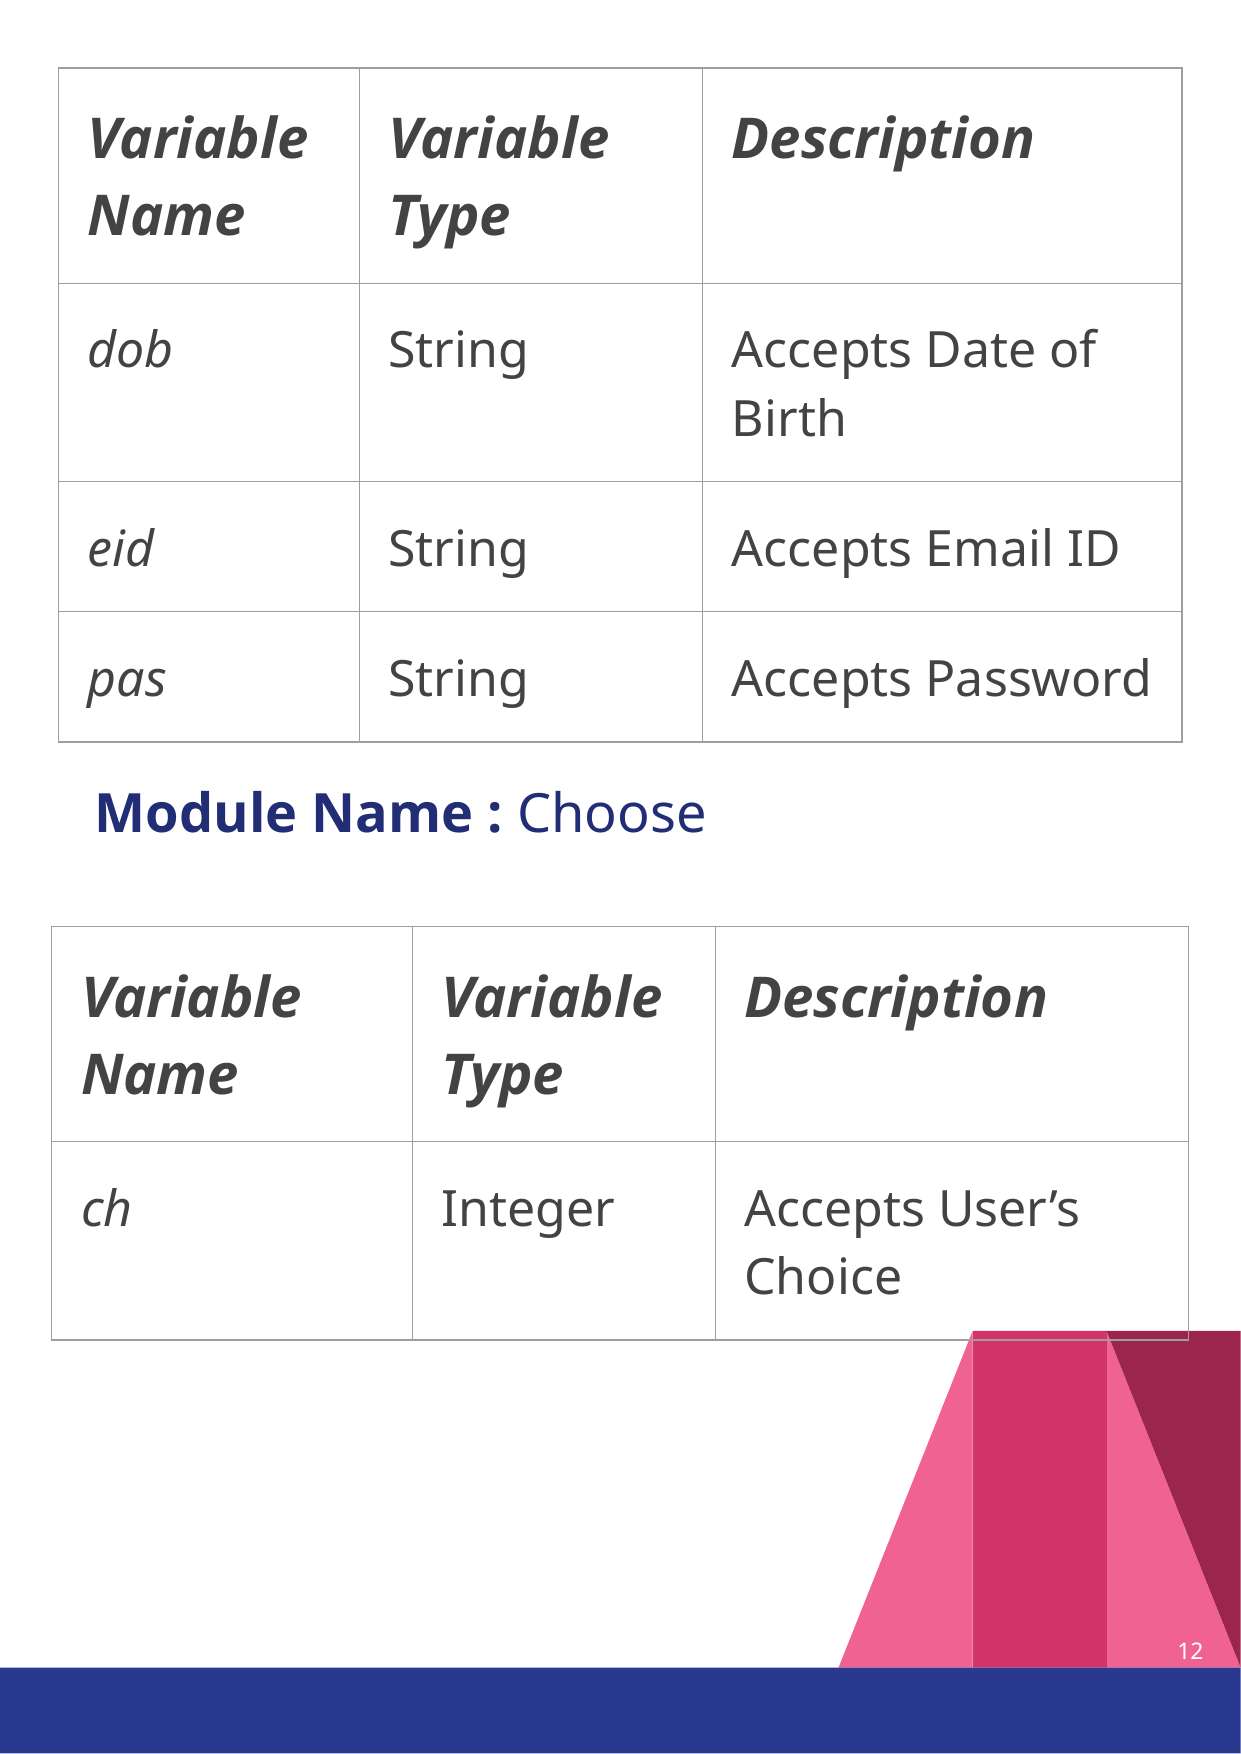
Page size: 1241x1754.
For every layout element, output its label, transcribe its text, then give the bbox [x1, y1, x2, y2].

table_cell Integer [413, 1142, 715, 1339]
table_cell dob [59, 284, 359, 481]
table_header Variable Name [59, 69, 359, 283]
table_cell Accepts Password [703, 612, 1181, 741]
table_cell String [360, 482, 702, 611]
table_header Variable Name [52, 927, 412, 1141]
table_cell String [360, 612, 702, 728]
table_cell Accepts User’s Choice [716, 1142, 1188, 1339]
table_cell String [360, 284, 702, 481]
slide_number ‹#› [1147, 1585, 1223, 1720]
table_cell eid [59, 482, 359, 611]
table_header Variable Type [360, 69, 702, 283]
table_header Variable Type [413, 927, 715, 1141]
table_cell pas [59, 612, 359, 728]
text_box Module Name : Choose [51, 728, 773, 884]
table_cell Accepts Date of Birth [703, 284, 1181, 481]
table_header Description [716, 927, 1188, 1141]
table_cell ch [52, 1142, 412, 1339]
table_cell Accepts Email ID [703, 482, 1181, 611]
table_header Description [703, 69, 1181, 283]
